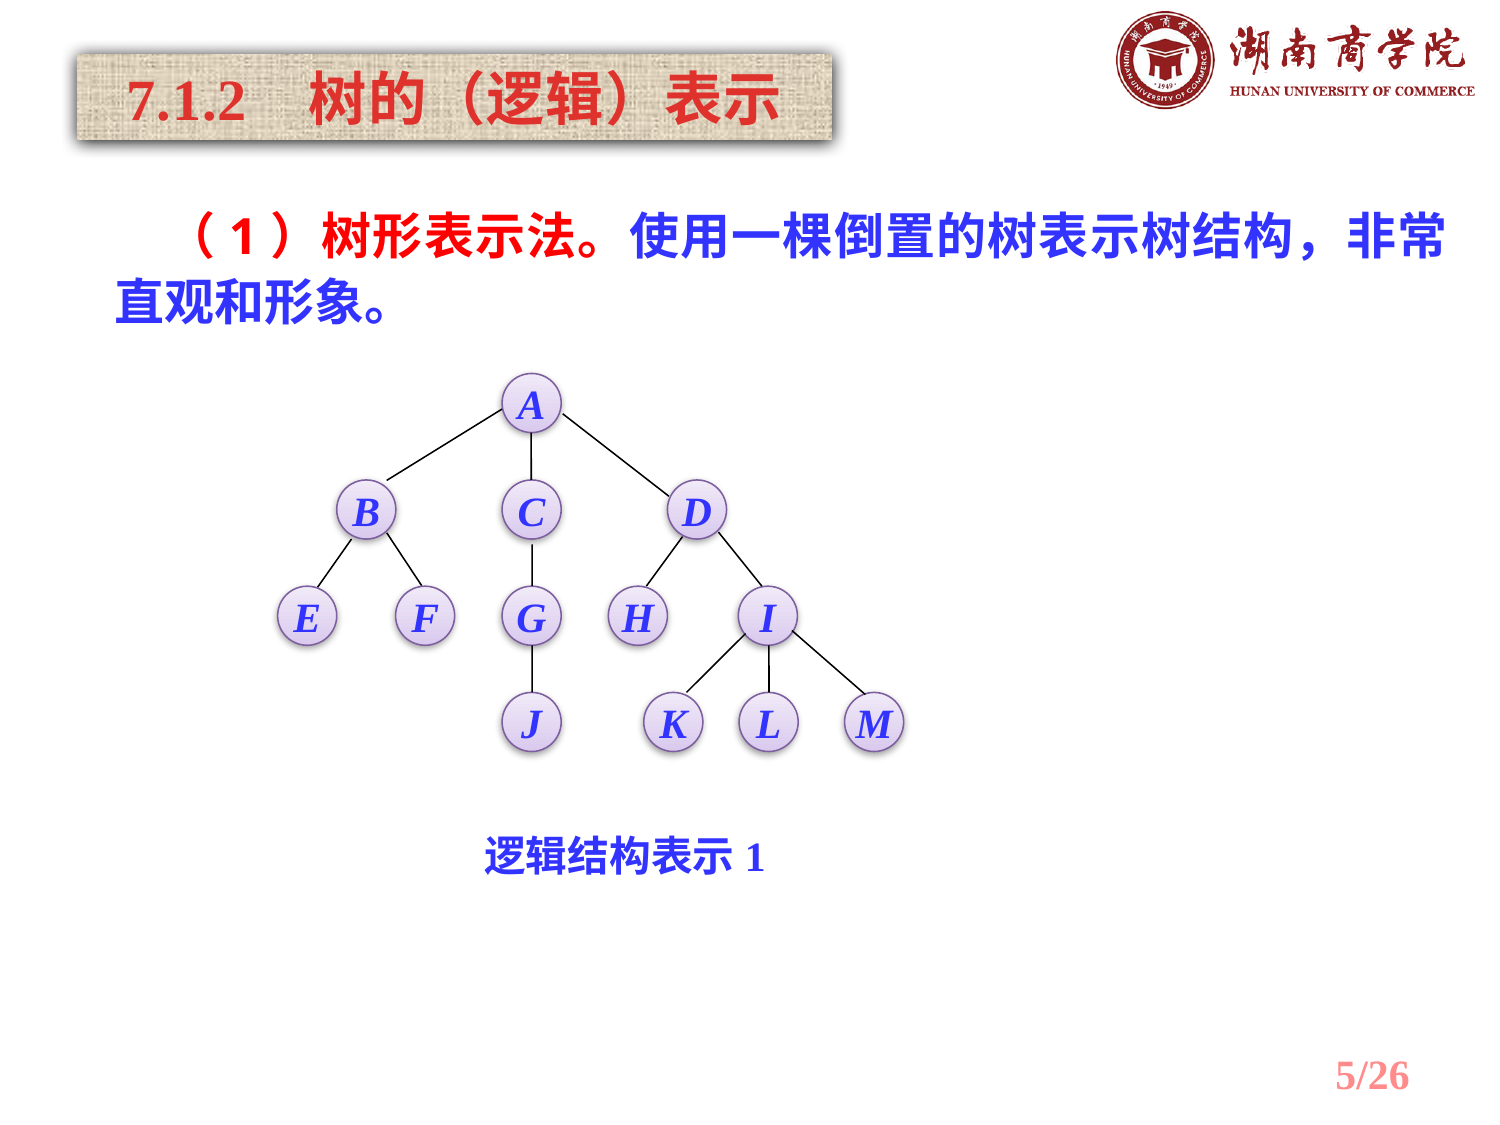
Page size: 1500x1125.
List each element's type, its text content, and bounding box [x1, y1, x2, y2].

text_box （1）树形表示法。使用一棵倒置的树表示树结构，非常直观和形象。 [99, 191, 1463, 338]
text_box 7.1.2 树的（逻辑）表示 [76, 54, 832, 140]
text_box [277, 373, 904, 752]
text_box 逻辑结构表示1 [394, 822, 856, 888]
picture [1086, 2, 1500, 115]
slide_number 5/26 [1074, 1042, 1425, 1103]
